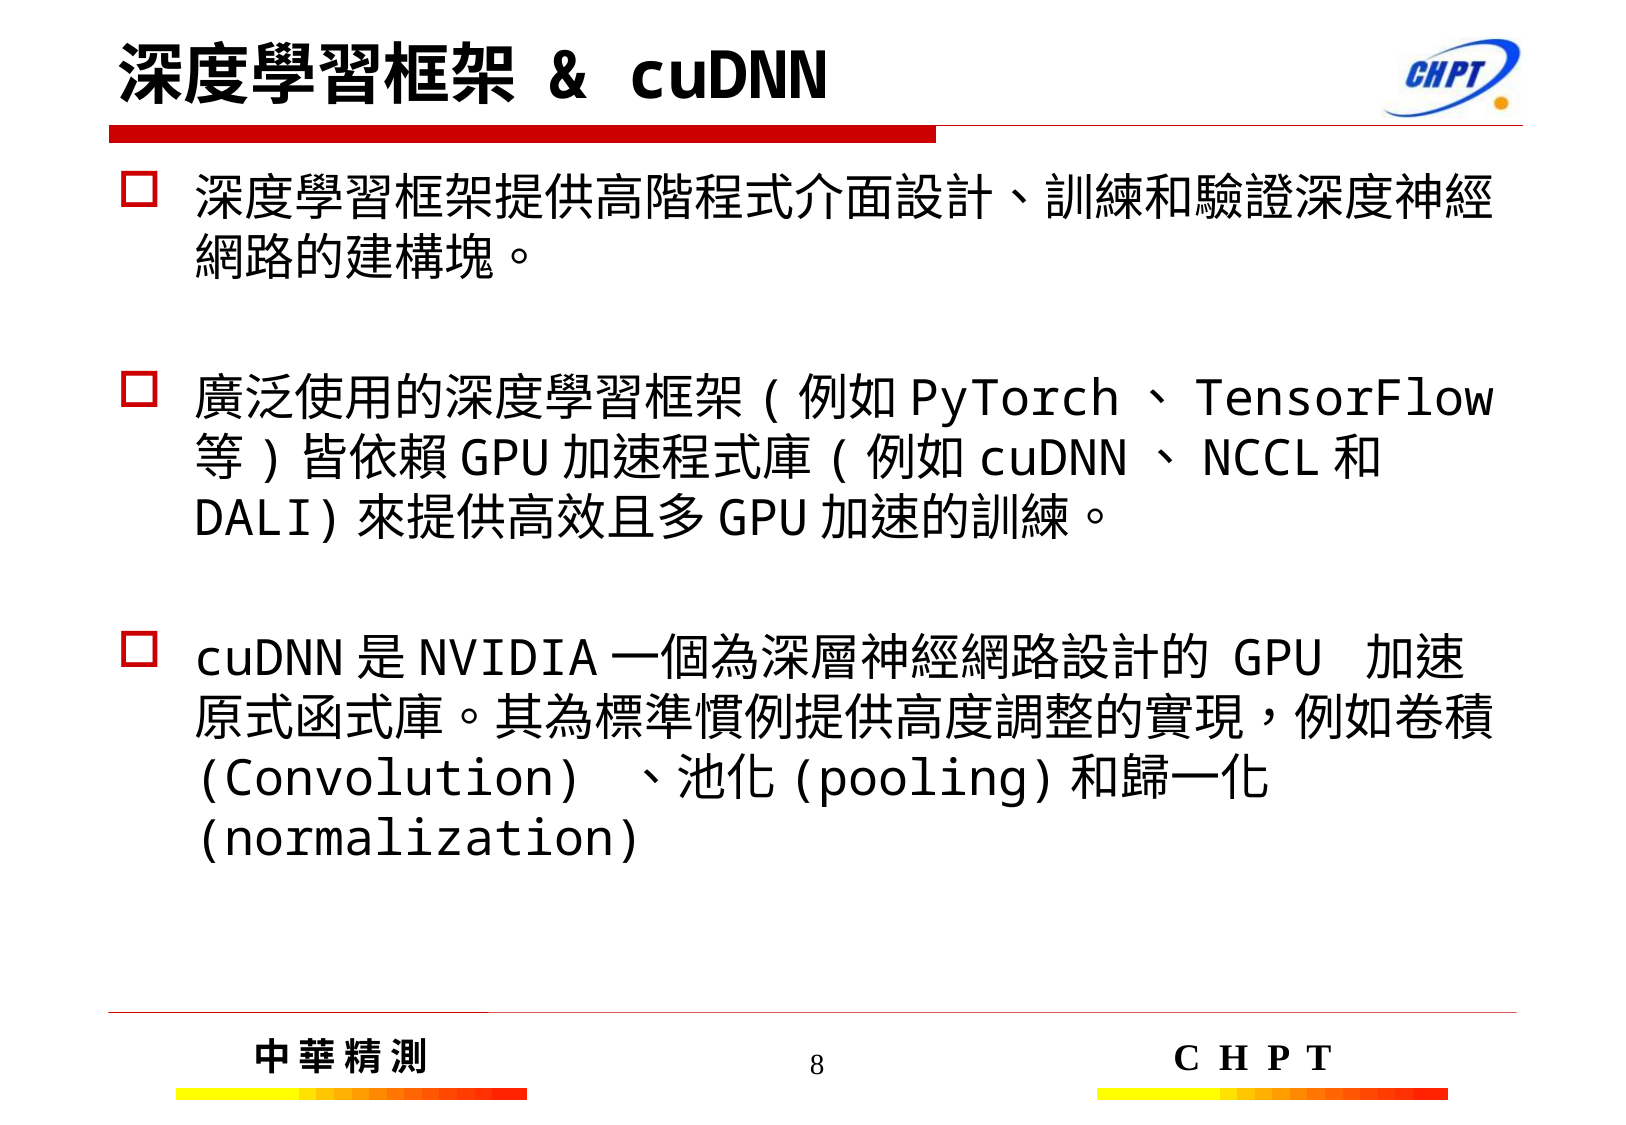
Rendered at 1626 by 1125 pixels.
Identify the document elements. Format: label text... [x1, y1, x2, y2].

title 深度學習框架 & cuDNN [101, 35, 1525, 120]
list 深度學習框架提供高階程式介面設計、訓練和驗證深度神經網路的建構塊。 廣泛使用的深度學習框架(例如PyTorch、TensorFlow等)皆依賴GPU加速程式庫(例如cuDNN、NCCL和DALI)來提供高效且多GPU加速的訓練。 cuDNN是NVIDIA一個為深層神經網路設計的 GPU 加速原式函式庫。其為標準慣例提供高度調整的實現，例如卷積(Convolution) 、池化(pooling)和歸一化(normalization) [101, 157, 1525, 933]
